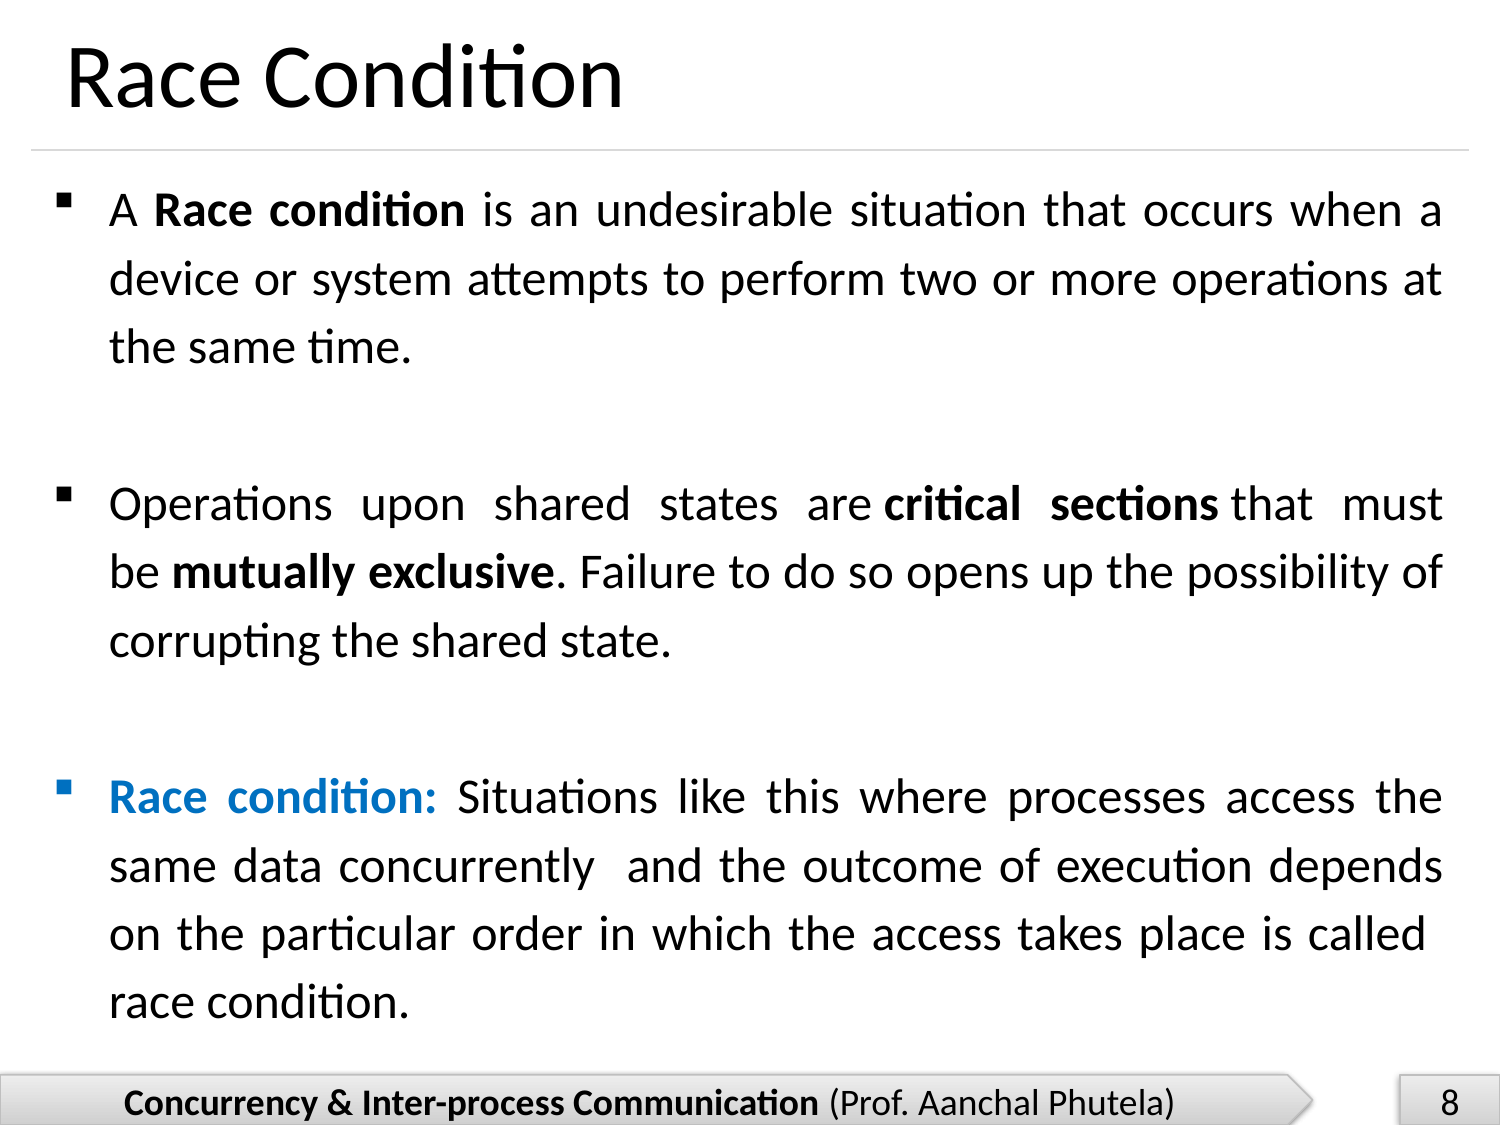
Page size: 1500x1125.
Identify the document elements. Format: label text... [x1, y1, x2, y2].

title Race Condition [50, 12, 1400, 129]
list A Race condition is an undesirable situation that occurs when a device or system attempts to perform two or more operations at the same time. Operations upon shared states are critical sections that must be mutually exclusive. Failure to do so opens up the possibility of corrupting the shared state. Race condition: Situations like this where processes access the same data concurrently and the outcome of execution depends on the particular order in which the access takes place is called race condition. [37, 160, 1459, 1047]
